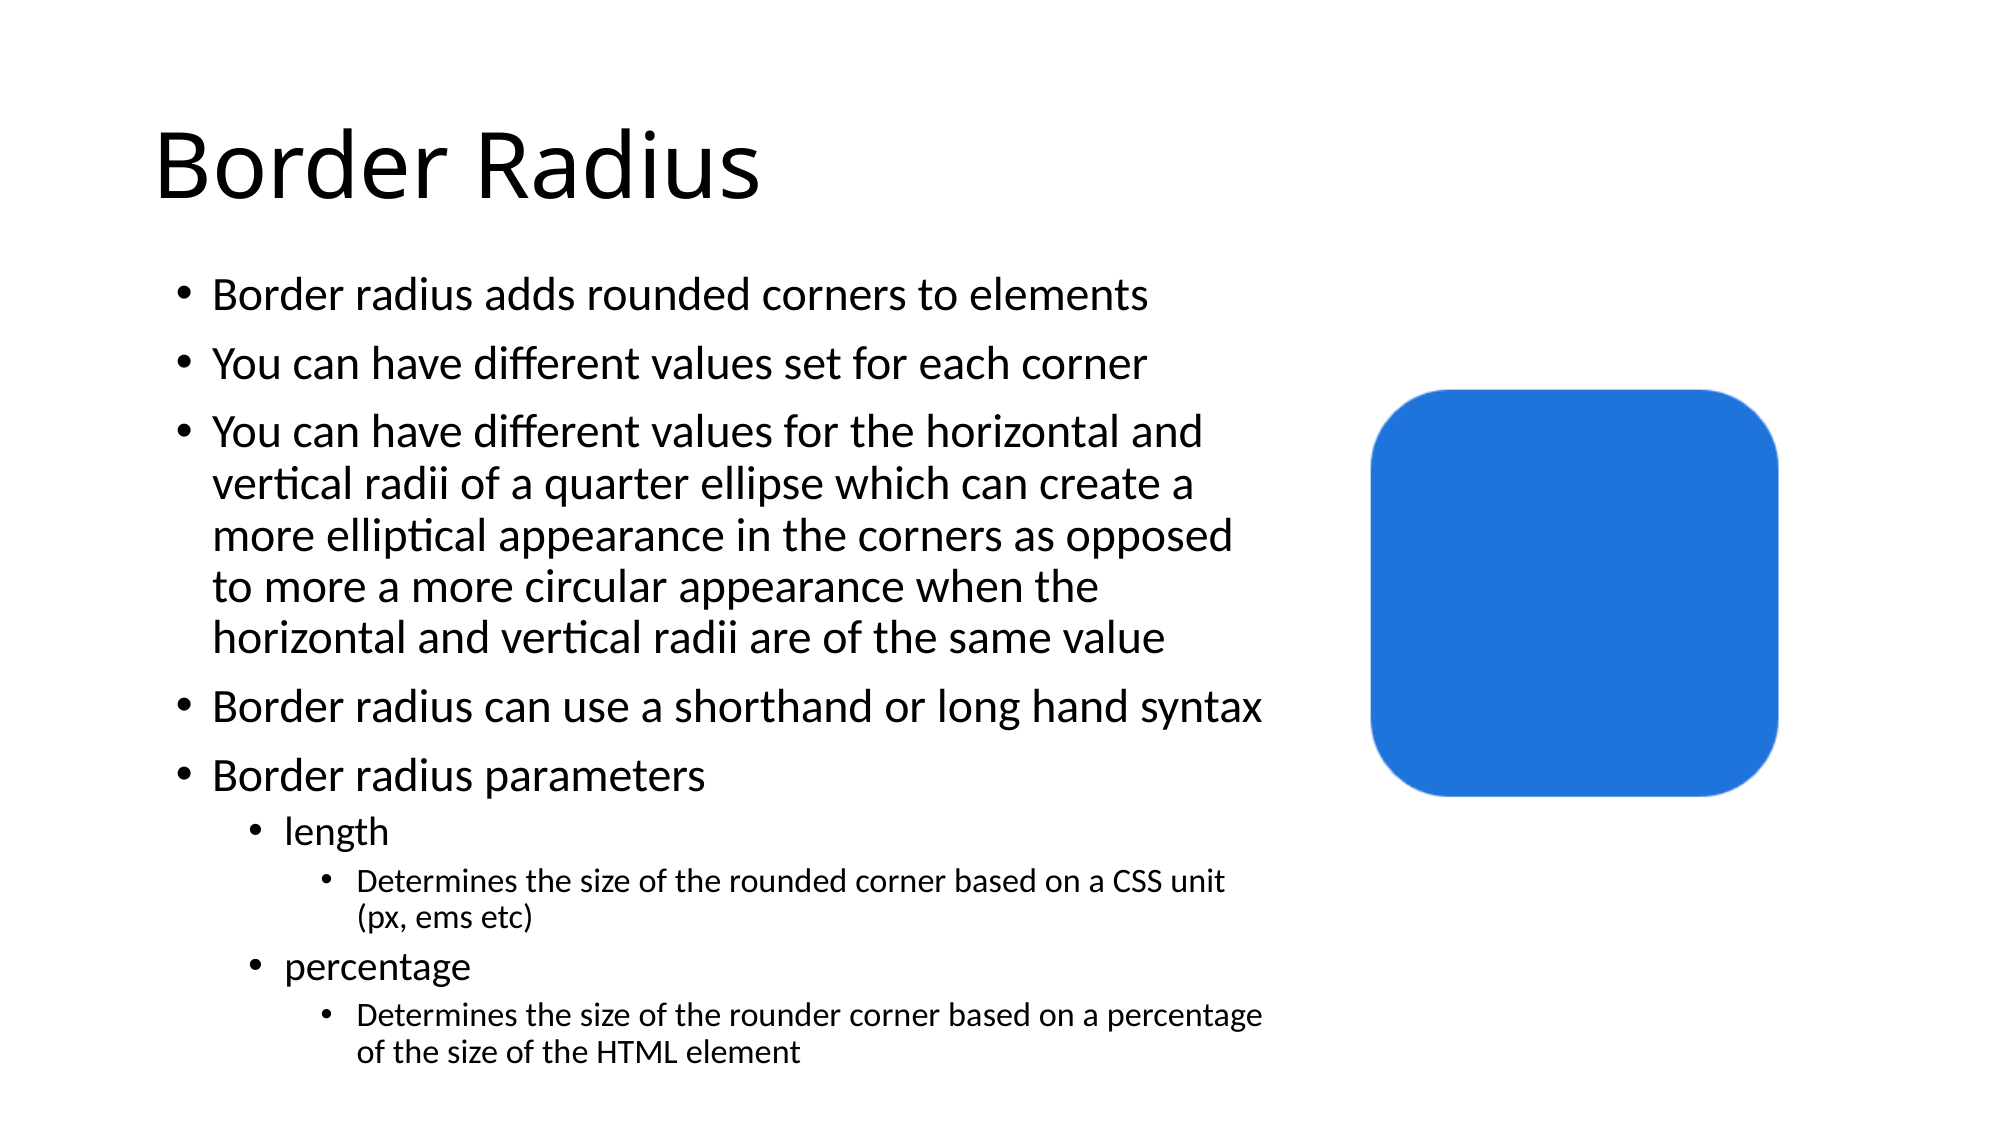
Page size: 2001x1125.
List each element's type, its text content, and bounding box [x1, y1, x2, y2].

title Border Radius [137, 59, 1863, 278]
list Border radius adds rounded corners to elements You can have different values set for each corner You can have different values for the horizontal and vertical radii of a quarter ellipse which can create a more elliptical appearance in the corners as opposed to more a more circular appearance when the horizontal and vertical radii are of the same value Border radius can use a shorthand or long hand syntax Border radius parameters length Determines the size of the rounded corner based on a CSS unit (px, ems etc) percentage Determines the size of the rounder corner based on a percentage of the size of the HTML element [160, 262, 1284, 1112]
picture [1324, 354, 1818, 855]
